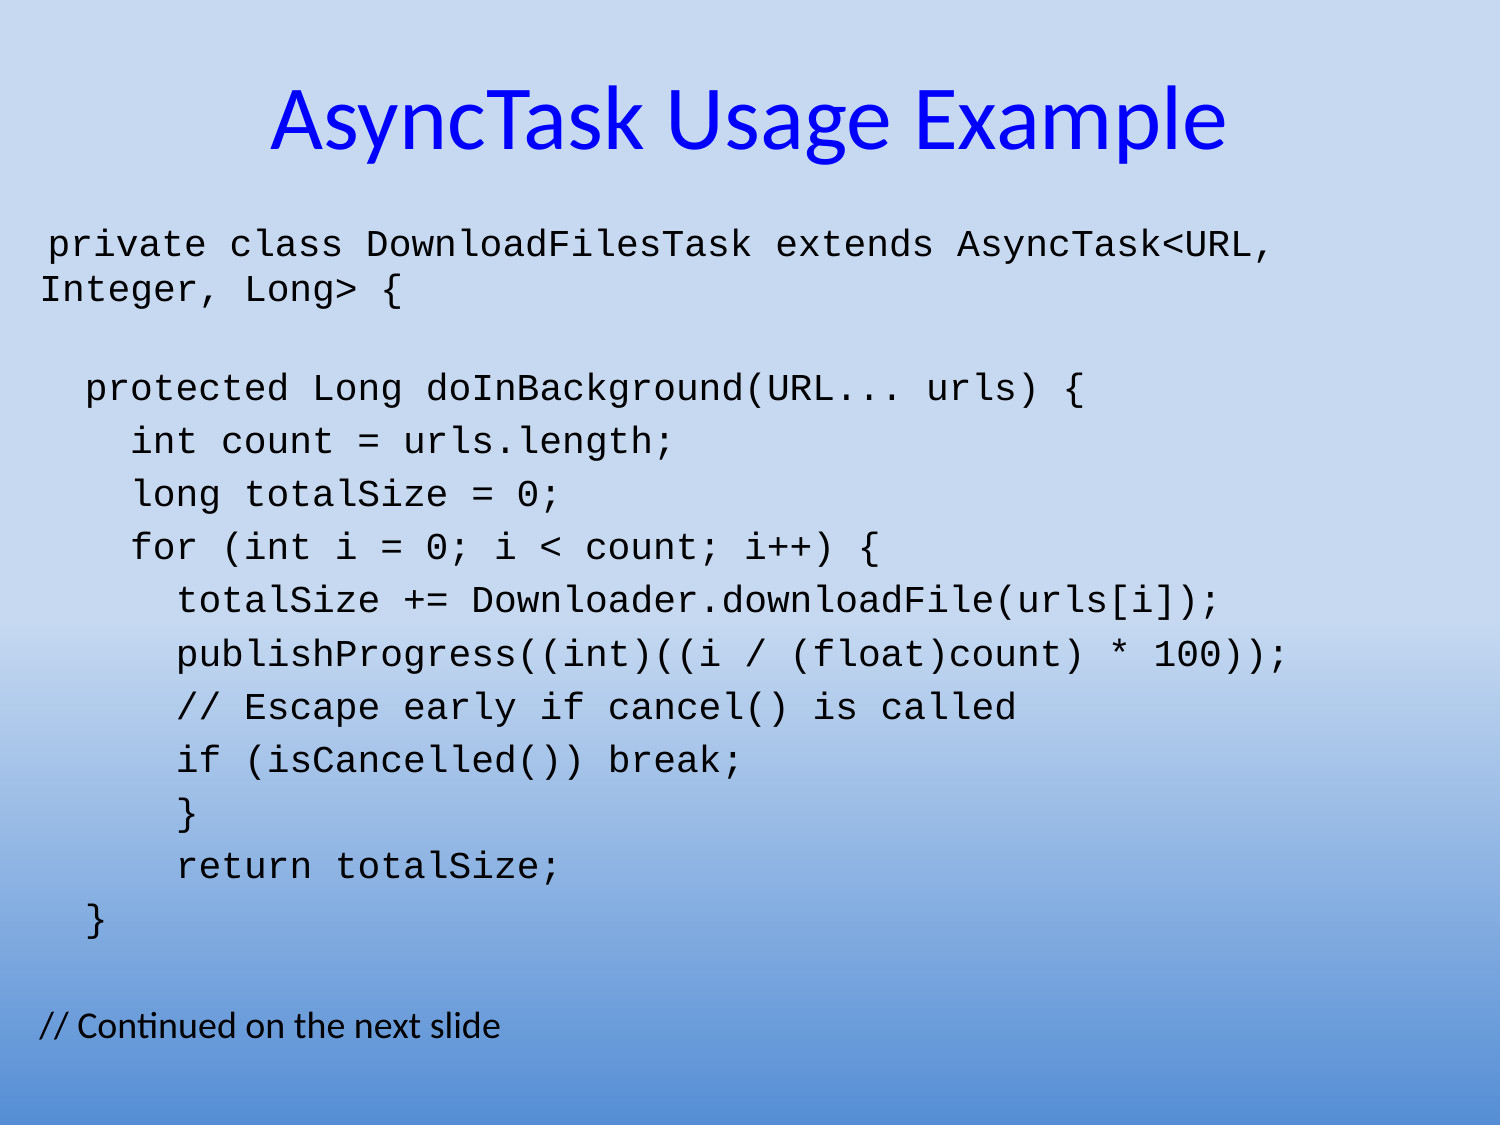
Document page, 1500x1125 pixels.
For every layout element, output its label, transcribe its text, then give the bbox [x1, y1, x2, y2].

title AsyncTask Usage Example [75, 45, 1425, 182]
list private class DownloadFilesTask extends AsyncTask<URL, Integer, Long> { protected Long doInBackground(URL... urls) { int count = urls.length; long totalSize = 0; for (int i = 0; i < count; i++) { totalSize += Downloader.downloadFile(urls[i]); publishProgress((int)((i / (float)count) * 100)); // Escape early if cancel() is called if (isCancelled()) break; } return totalSize; } // Continued on the next slide [24, 210, 1478, 1063]
